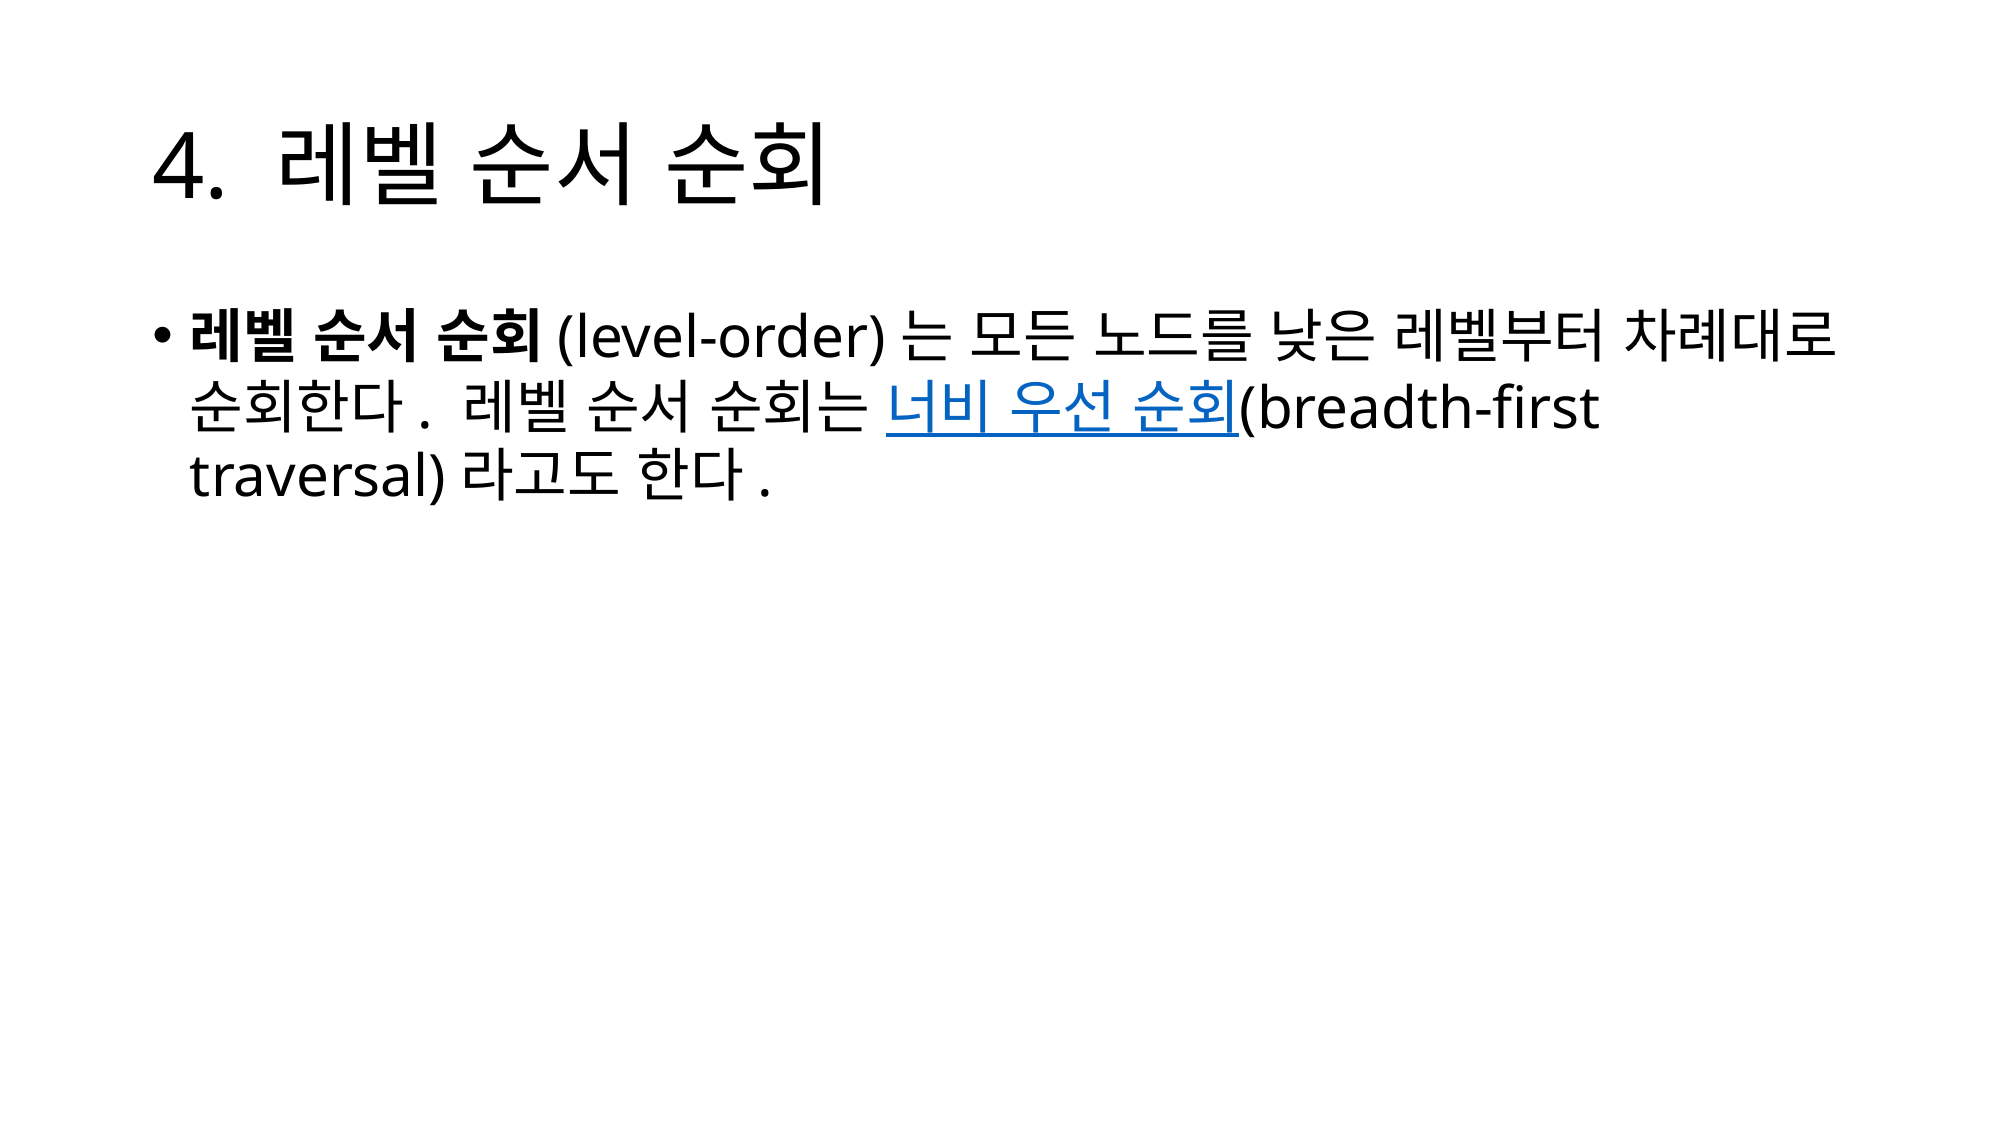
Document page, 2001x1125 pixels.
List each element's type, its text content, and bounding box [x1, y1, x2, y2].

title 4. 레벨 순서 순회 [137, 59, 1863, 278]
list 레벨 순서 순회(level-order)는 모든 노드를 낮은 레벨부터 차례대로 순회한다. 레벨 순서 순회는 너비 우선 순회(breadth-first traversal)라고도 한다. [137, 299, 1863, 1014]
